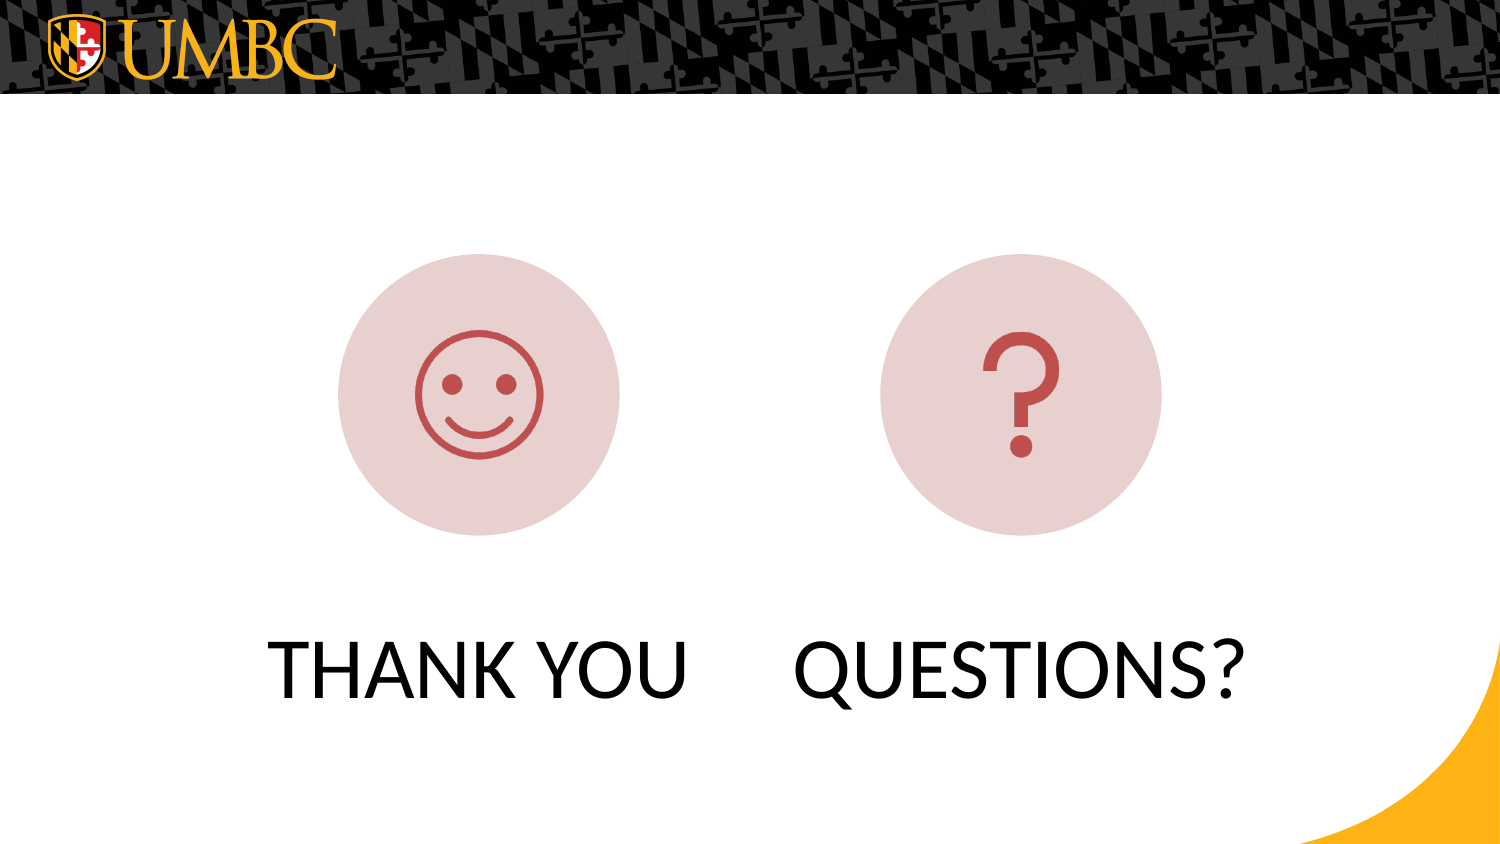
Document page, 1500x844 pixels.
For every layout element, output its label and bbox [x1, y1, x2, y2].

text_box [74, 252, 1426, 743]
picture [1299, 639, 1500, 844]
picture [0, 0, 1500, 94]
